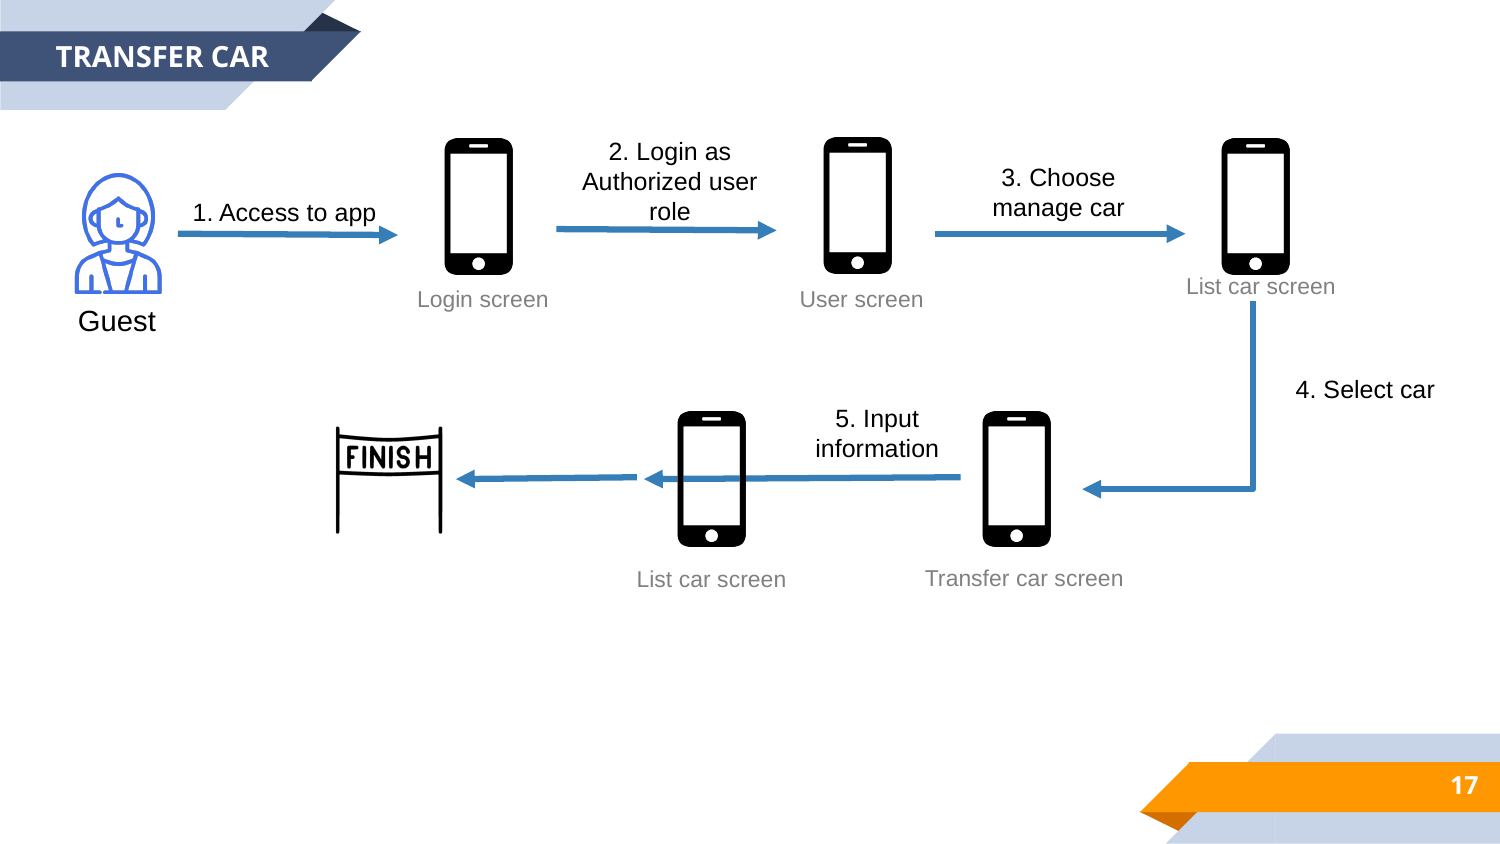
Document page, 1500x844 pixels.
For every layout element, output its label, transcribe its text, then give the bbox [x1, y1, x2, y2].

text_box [455, 476, 638, 480]
picture [948, 411, 1085, 548]
text_box List car screen [1171, 264, 1392, 307]
text_box TRANSFER CAR [40, 0, 339, 119]
picture [643, 411, 780, 548]
text_box 5. Input information [761, 394, 994, 470]
picture [57, 173, 179, 294]
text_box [783, 476, 943, 480]
picture [789, 137, 926, 274]
picture [1187, 138, 1324, 275]
text_box 2. Login as Authorized user role [559, 128, 780, 233]
text_box Guest [63, 294, 196, 345]
text_box 1. Access to app [183, 188, 398, 233]
picture [333, 421, 446, 539]
slide_number 17 [1249, 760, 1494, 813]
picture [410, 138, 547, 275]
text_box Login screen [402, 276, 623, 320]
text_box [1073, 309, 1263, 481]
text_box List car screen [621, 557, 842, 600]
text_box 4. Select car [1267, 366, 1482, 411]
text_box 3. Choose manage car [938, 154, 1179, 230]
text_box Transfer car screen [910, 556, 1168, 599]
text_box User screen [784, 276, 1005, 320]
